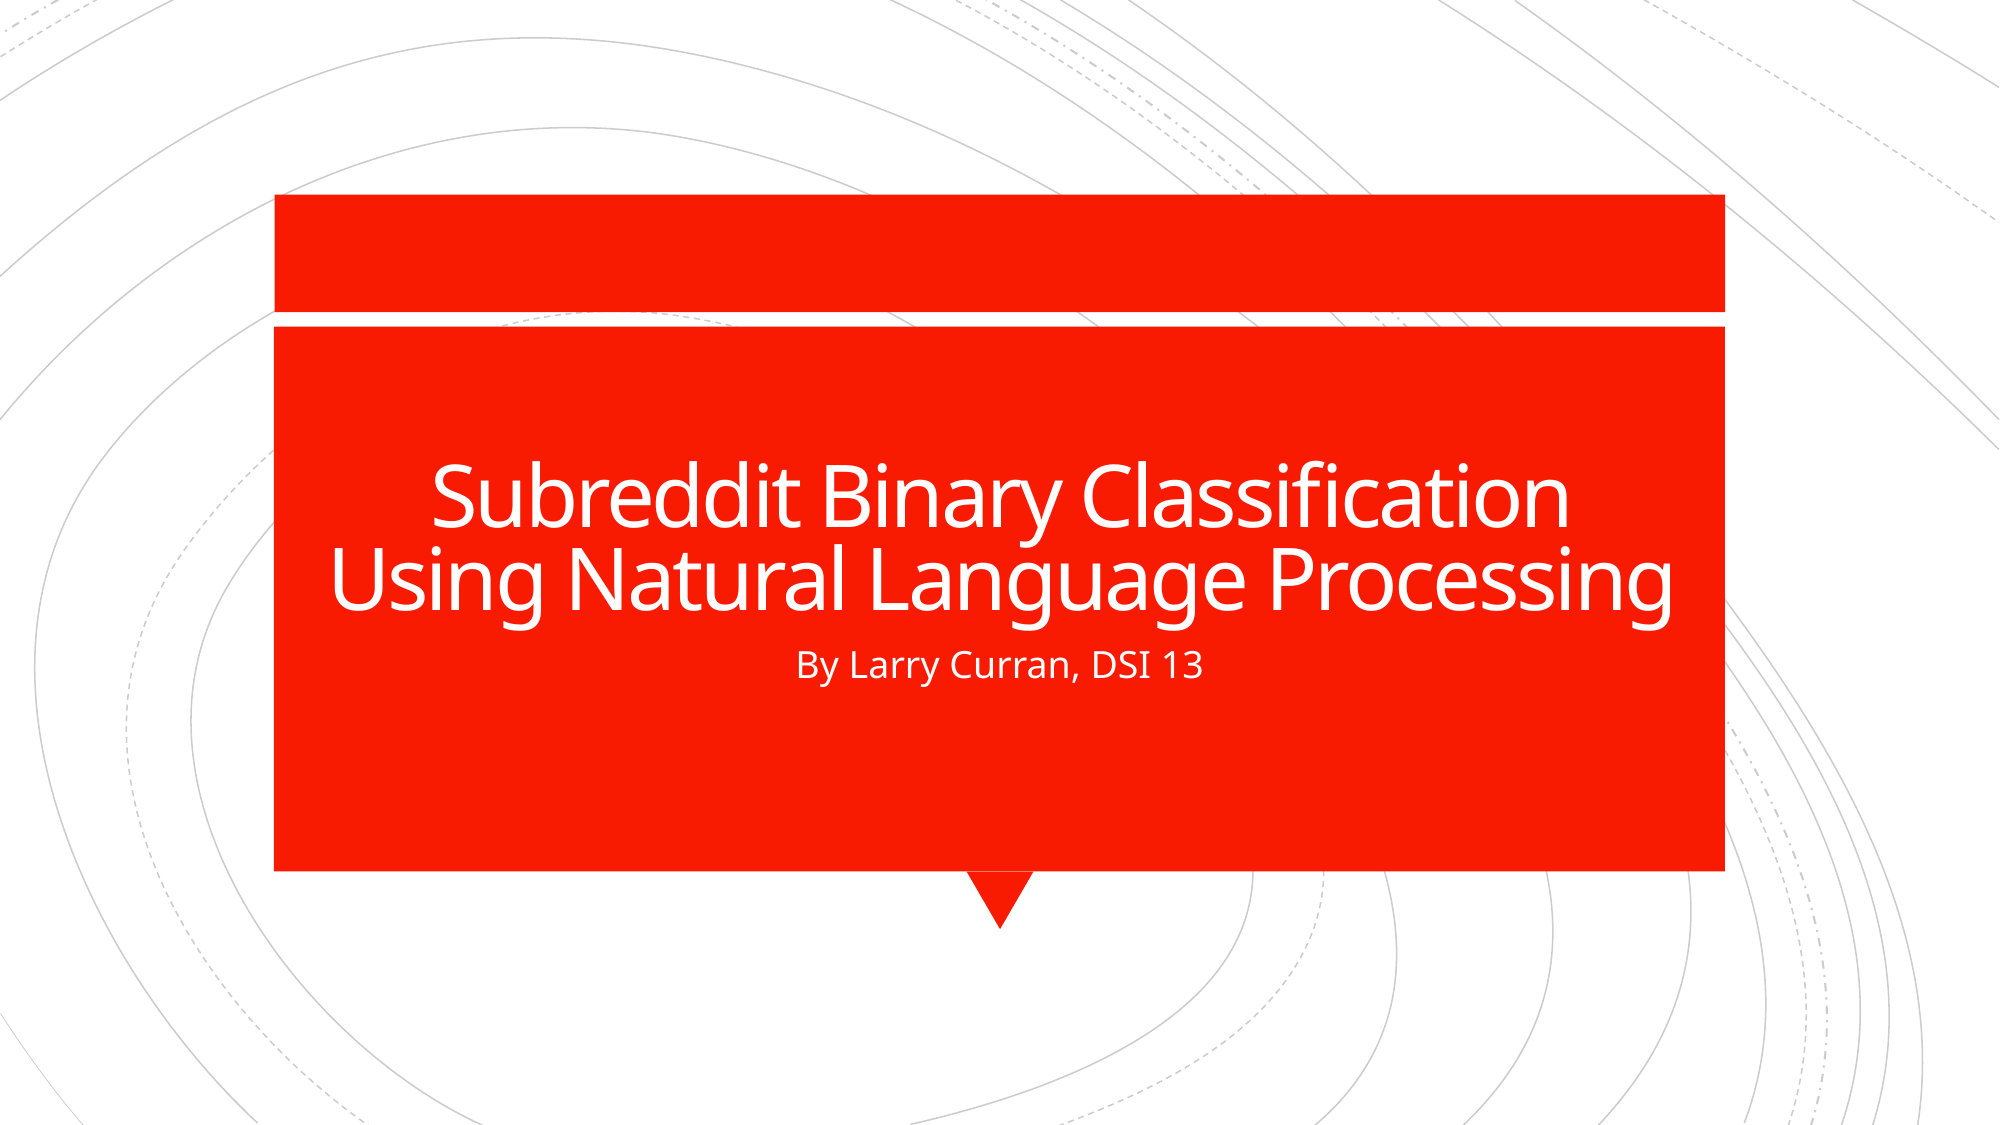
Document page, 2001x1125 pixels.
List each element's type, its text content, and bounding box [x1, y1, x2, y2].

subtitle By Larry Curran, DSI 13 [288, 640, 1712, 858]
title Subreddit Binary Classification Using Natural Language Processing [288, 340, 1713, 628]
